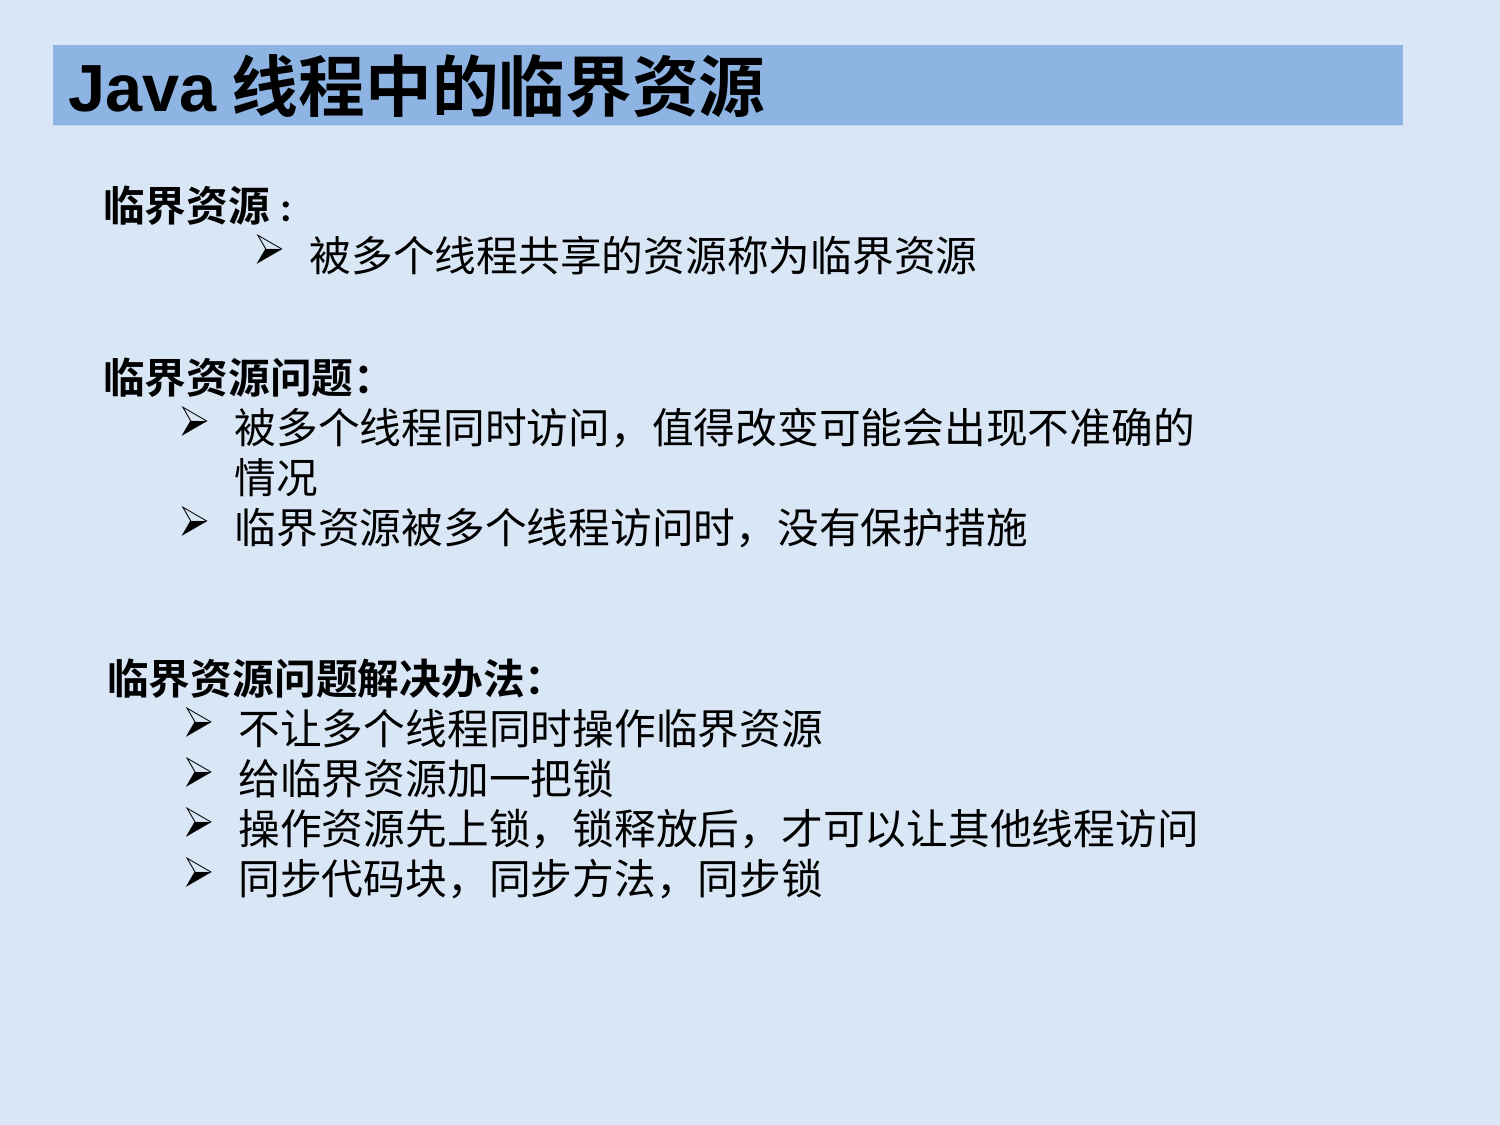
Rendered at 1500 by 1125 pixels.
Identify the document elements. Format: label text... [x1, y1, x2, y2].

text_box 临界资源: 被多个线程共享的资源称为临界资源 [88, 172, 1403, 338]
text_box 临界资源问题： 被多个线程同时访问，值得改变可能会出现不准确的情况 临界资源被多个线程访问时，没有保护措施 [88, 343, 1223, 559]
text_box Java线程中的临界资源 [53, 45, 1403, 126]
text_box 临界资源问题解决办法： 不让多个线程同时操作临界资源 给临界资源加一把锁 操作资源先上锁，锁释放后，才可以让其他线程访问 同步代码块，同步方法，同步锁 [92, 645, 1227, 910]
